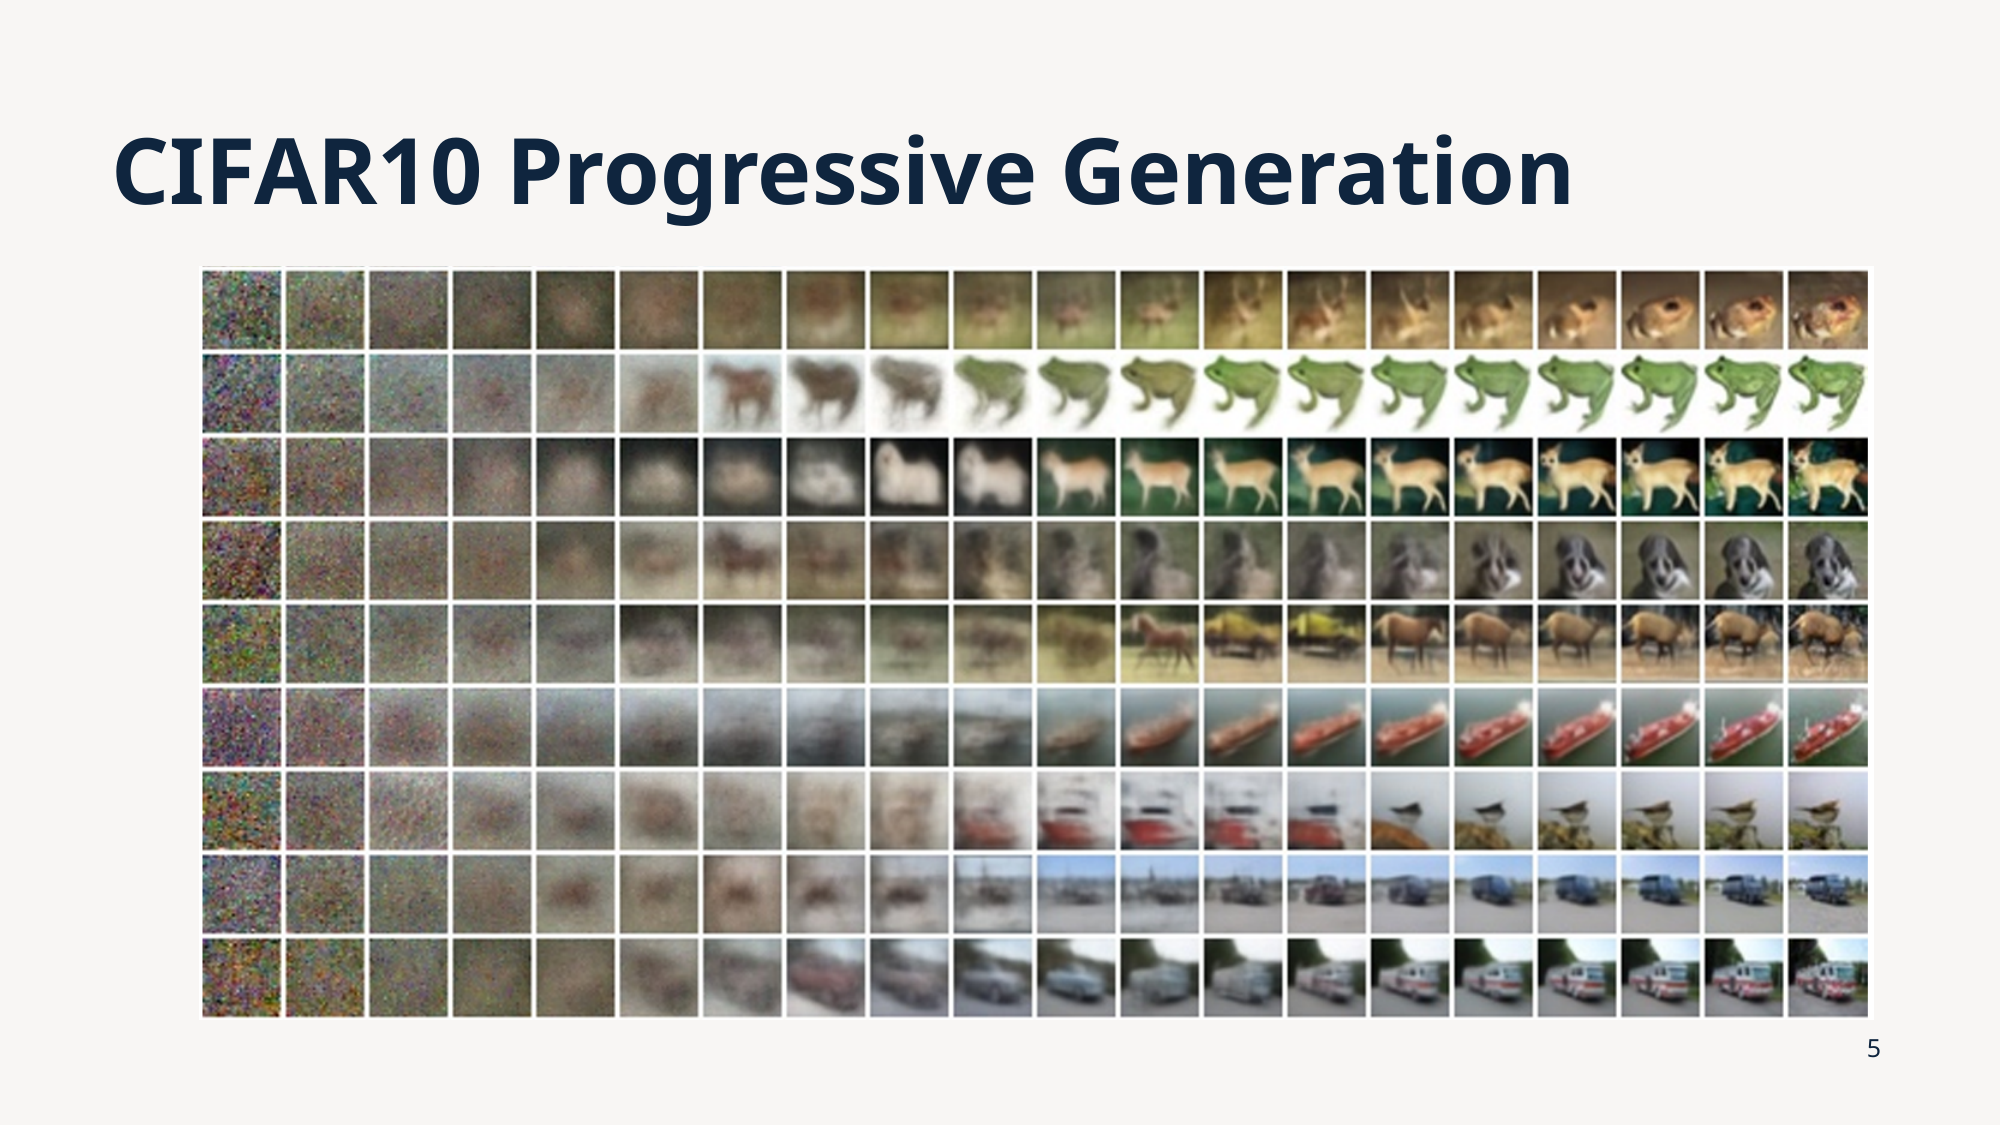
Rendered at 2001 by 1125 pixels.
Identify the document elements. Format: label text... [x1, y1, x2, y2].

picture [199, 266, 1874, 1020]
slide_number 5 [1836, 1020, 1912, 1080]
title CIFAR10 Progressive Generation [96, 83, 1822, 267]
